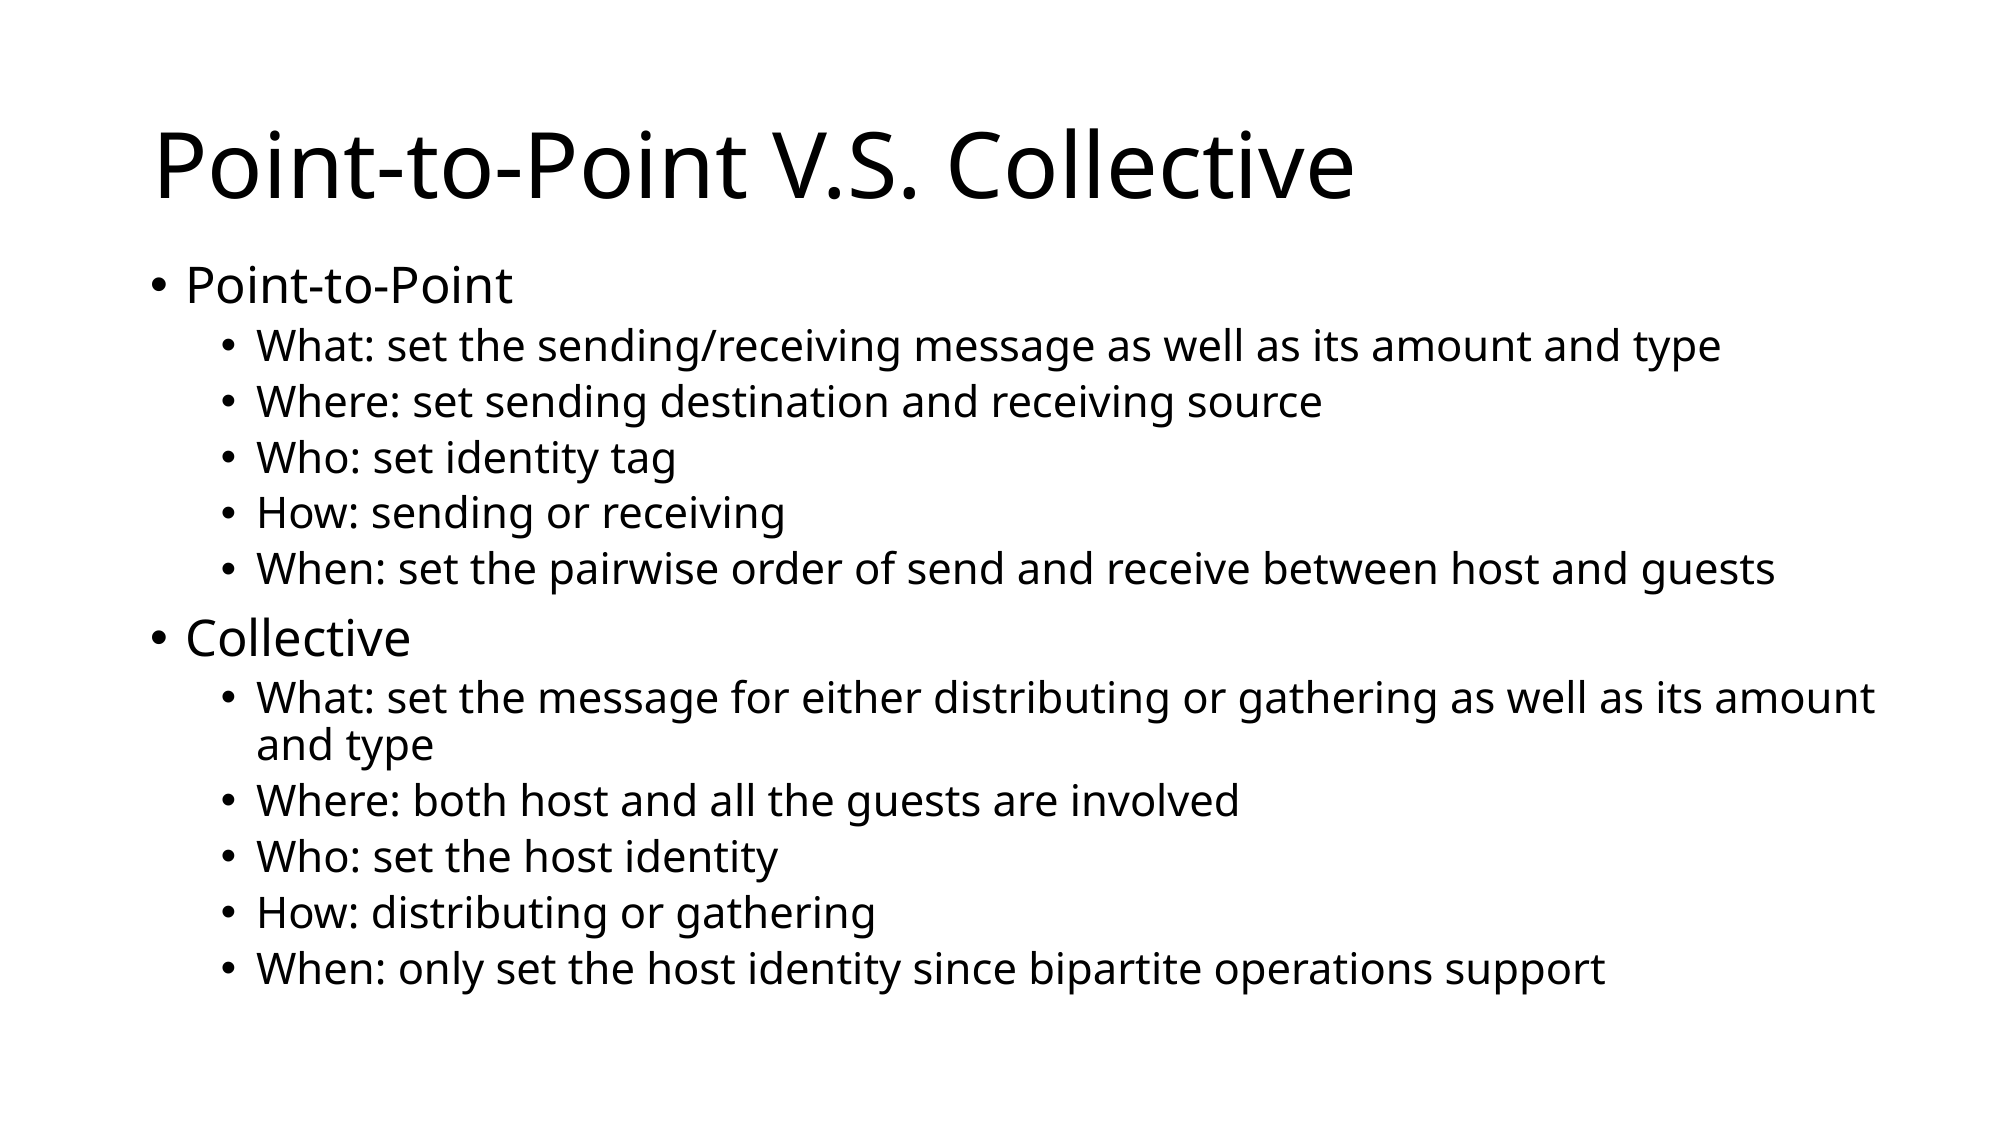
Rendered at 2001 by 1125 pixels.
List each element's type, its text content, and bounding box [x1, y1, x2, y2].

title Point-to-Point V.S. Collective [137, 59, 1863, 252]
list Point-to-Point What: set the sending/receiving message as well as its amount and type Where: set sending destination and receiving source Who: set identity tag How: sending or receiving When: set the pairwise order of send and receive between host and guests Collective What: set the message for either distributing or gathering as well as its amount and type Where: both host and all the guests are involved Who: set the host identity How: distributing or gathering When: only set the host identity since bipartite operations support [135, 252, 1902, 1007]
